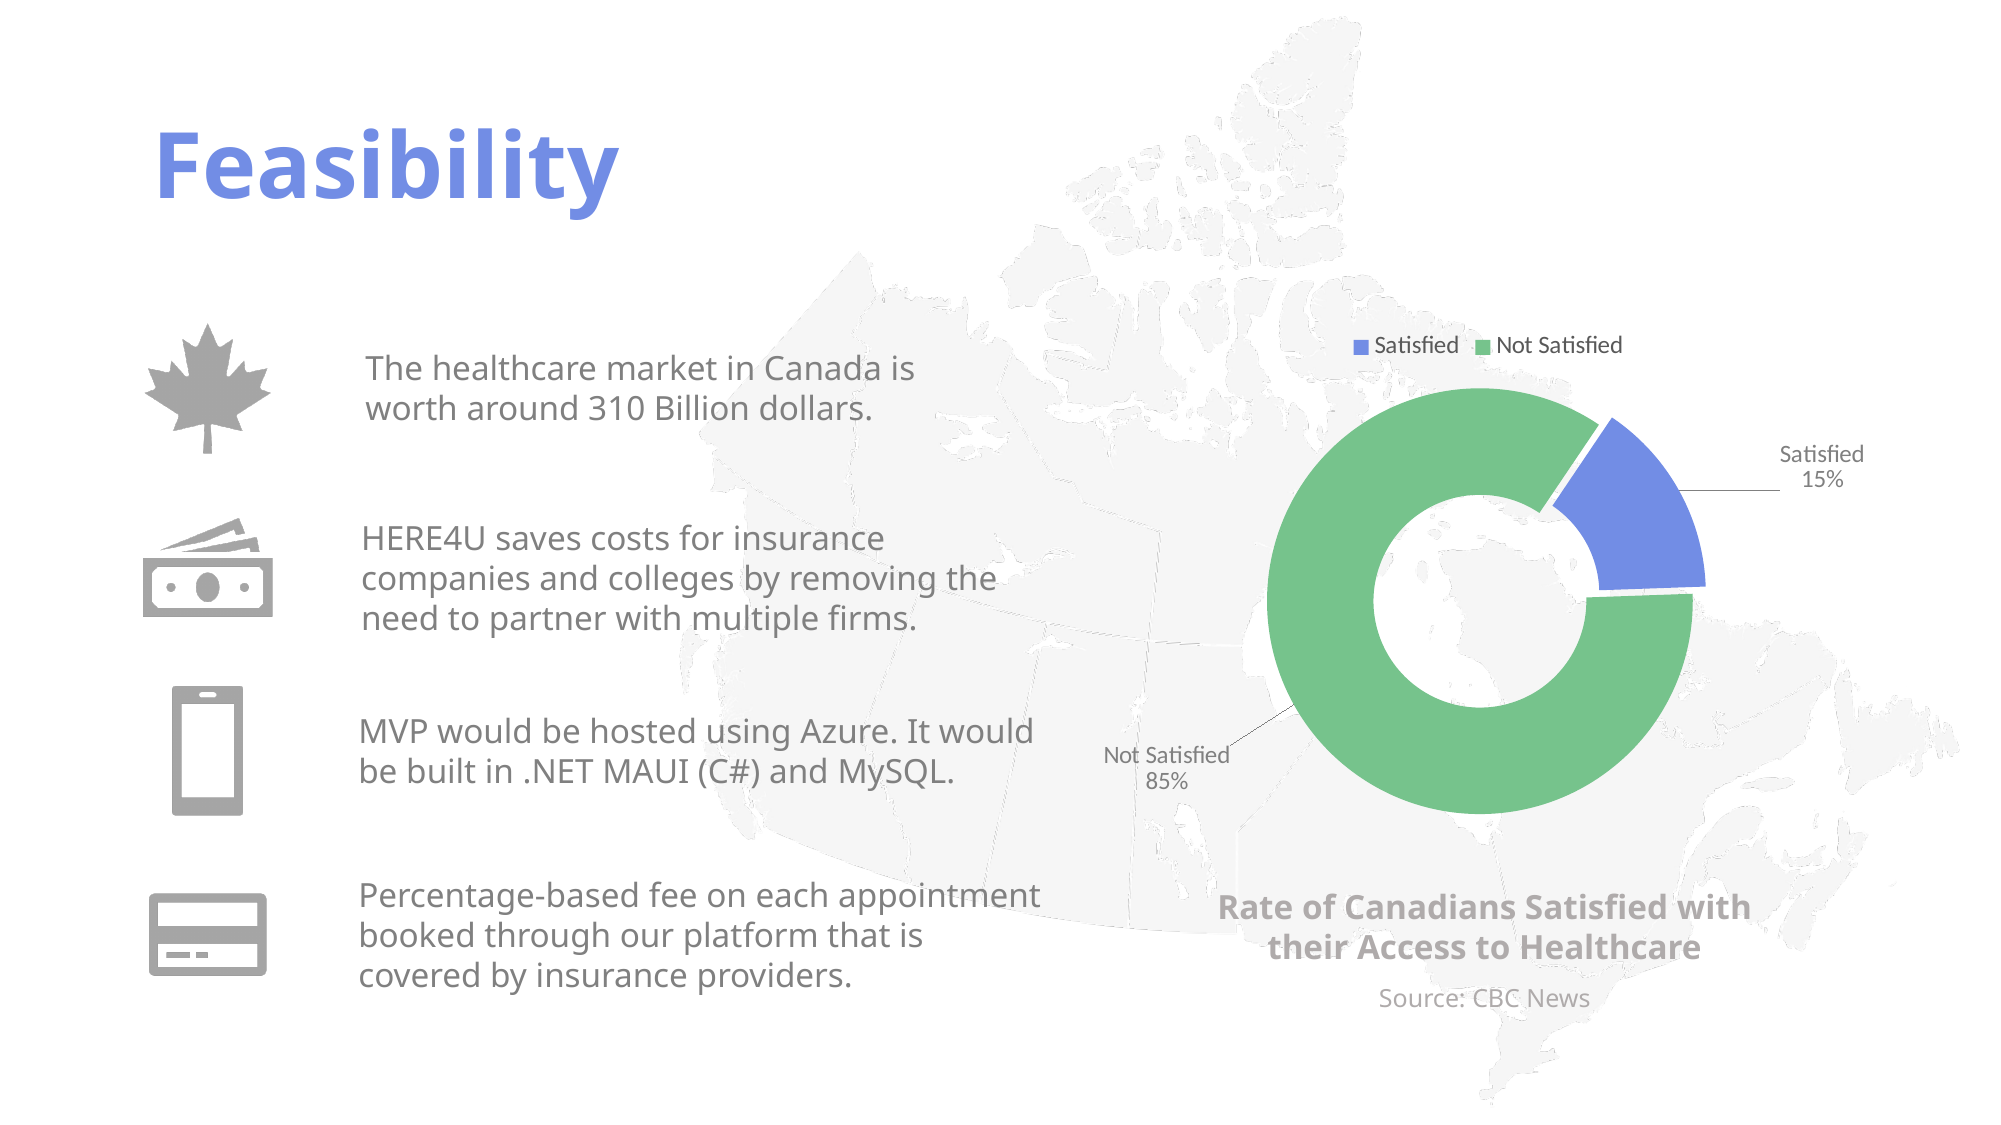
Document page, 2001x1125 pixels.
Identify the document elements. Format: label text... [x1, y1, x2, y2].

chart [1032, 317, 1945, 865]
picture [137, 317, 279, 459]
text_box HERE4U saves costs for insurance companies and colleges by removing the need to partner with multiple firms. [346, 509, 654, 645]
picture [654, 0, 1985, 1125]
text_box The healthcare market in Canada is worth around 310 Billion dollars. [350, 340, 654, 435]
picture [137, 680, 279, 821]
text_box MVP would be hosted using Azure. It would be built in .NET MAUI (C#) and MySQL. [343, 702, 654, 798]
picture [137, 864, 279, 1005]
title Feasibility [137, 59, 654, 278]
picture [137, 499, 279, 640]
text_box Percentage-based fee on each appointment booked through our platform that is covered by insurance providers. [343, 866, 654, 1002]
